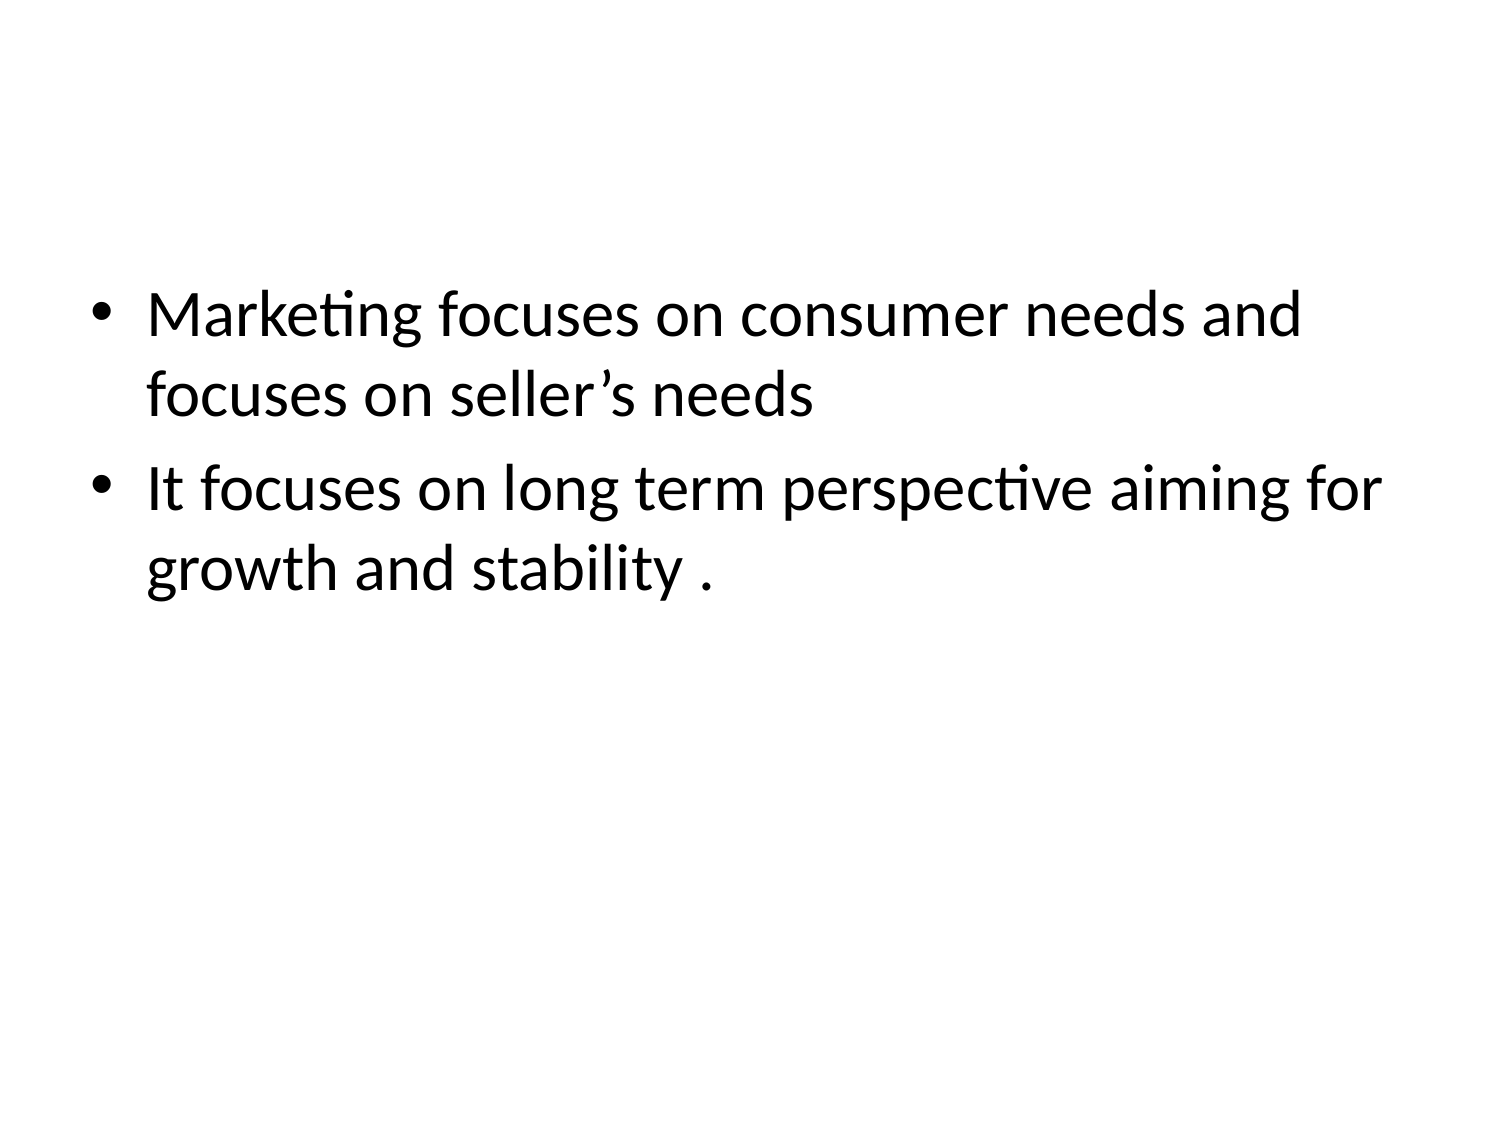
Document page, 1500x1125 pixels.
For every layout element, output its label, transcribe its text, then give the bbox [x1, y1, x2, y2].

list Marketing focuses on consumer needs and focuses on seller’s needs It focuses on long term perspective aiming for growth and stability . [75, 262, 1425, 1005]
